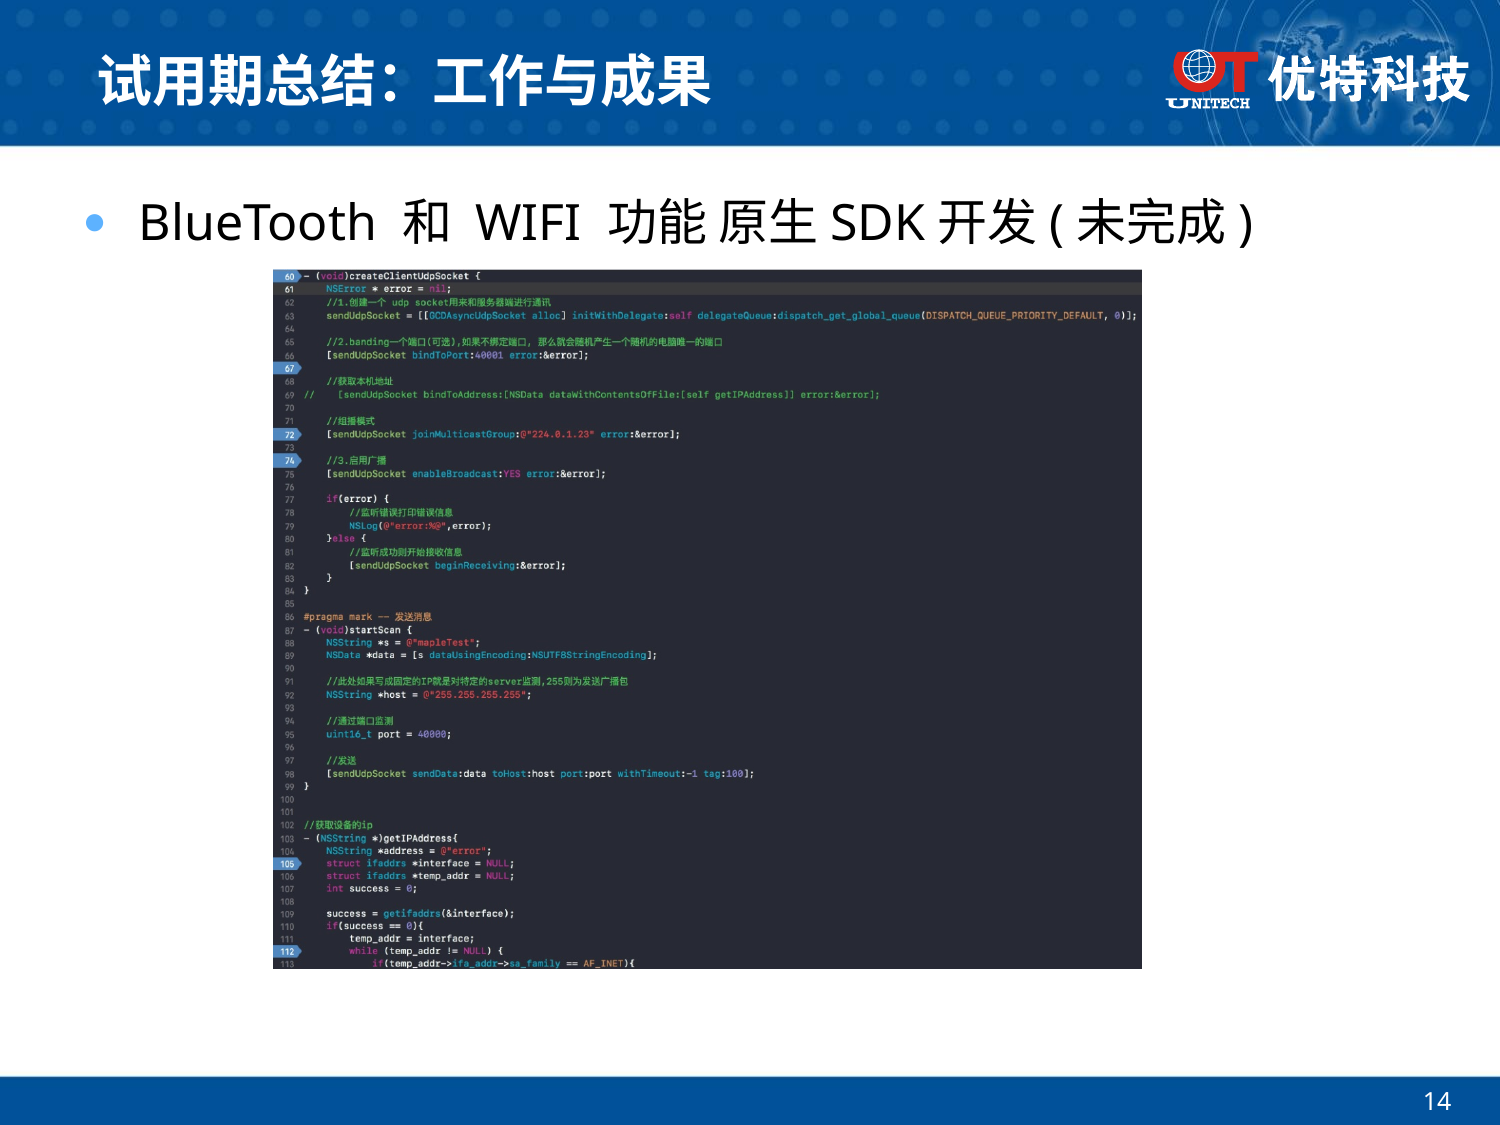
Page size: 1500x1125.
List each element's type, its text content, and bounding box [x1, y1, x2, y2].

list BlueTooth 和 WIFI 功能 原生SDK开发(未完成) [74, 170, 1426, 1016]
slide_number 14 [1413, 1077, 1460, 1123]
picture [0, 0, 1500, 1125]
title 试用期总结：工作与成果 [88, 32, 1053, 126]
